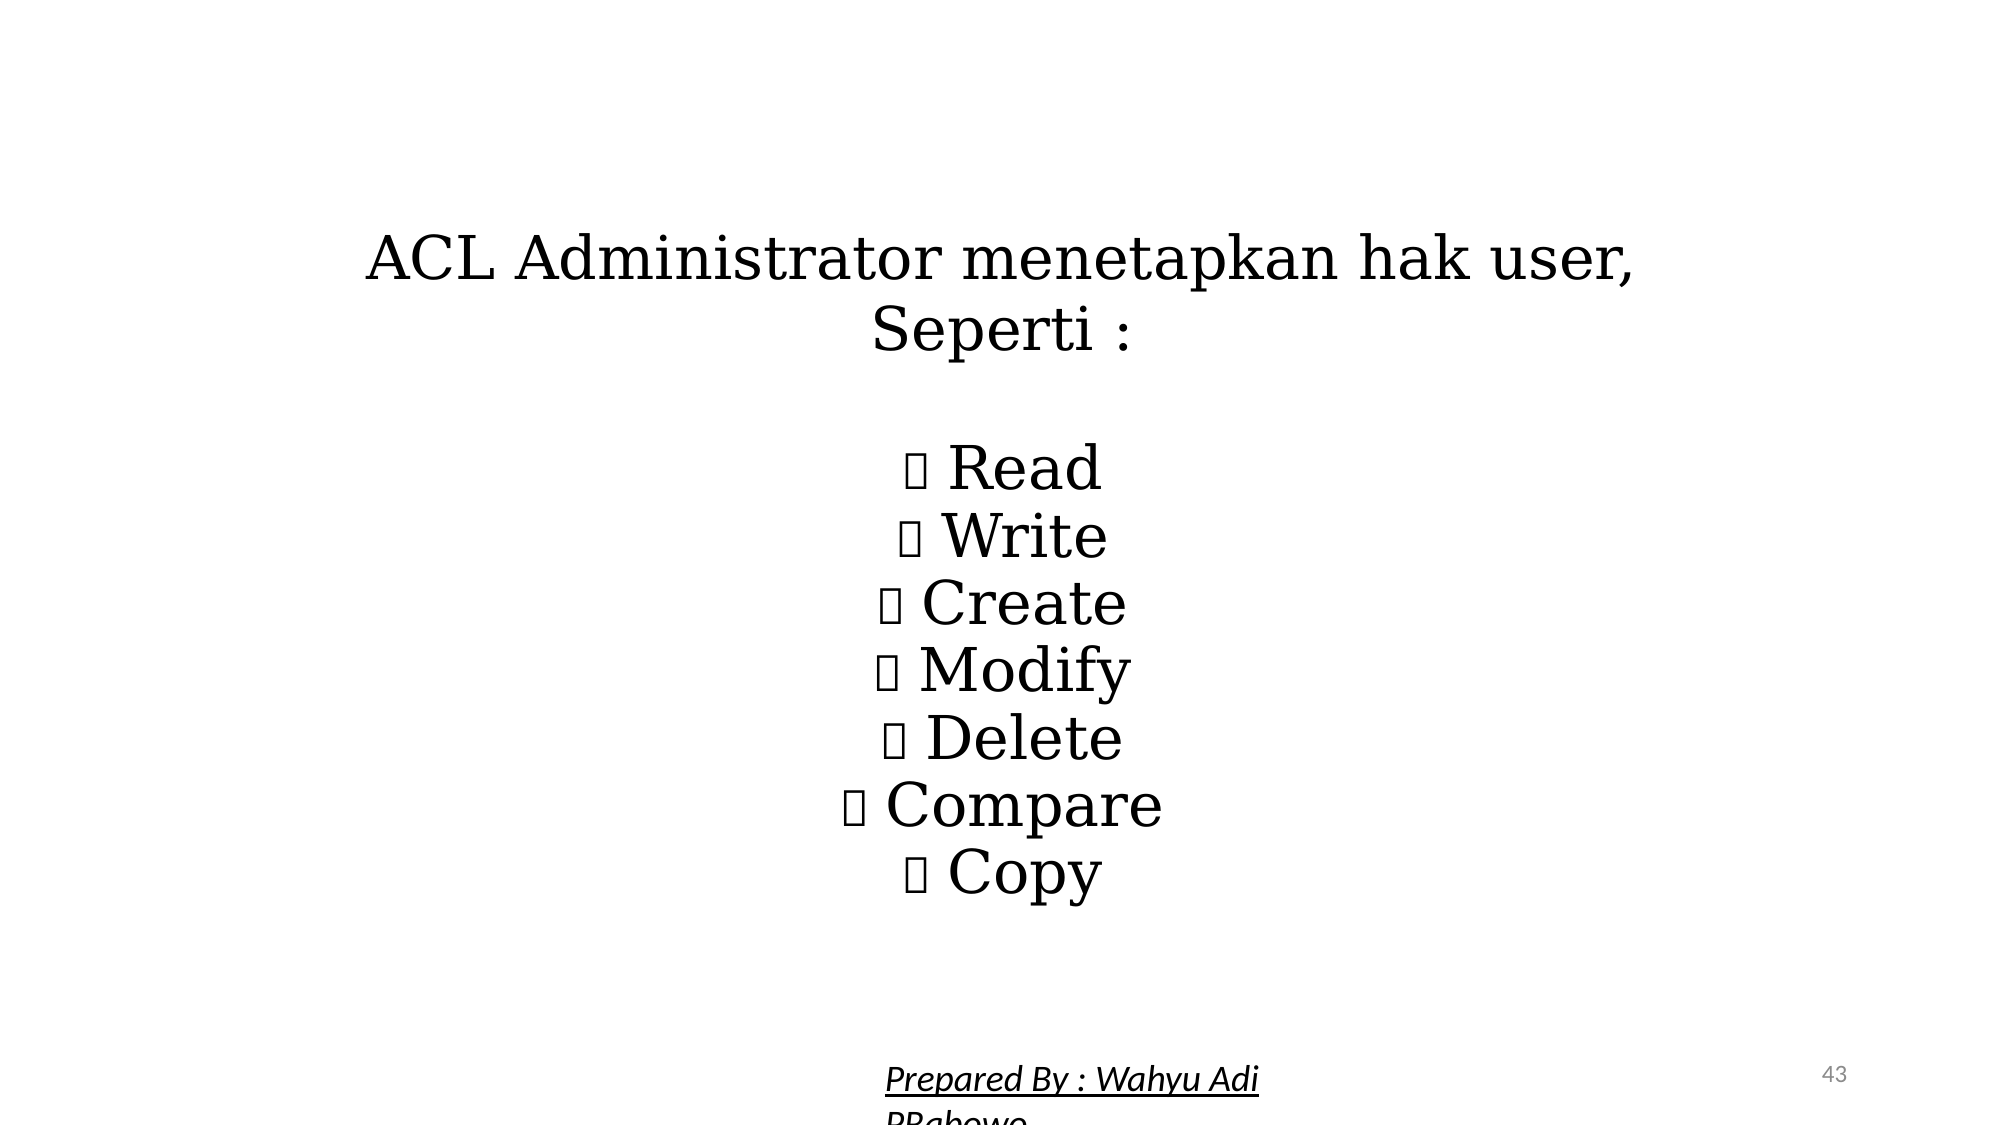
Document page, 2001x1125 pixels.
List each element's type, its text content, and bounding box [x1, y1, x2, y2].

text_box Prepared By : Wahyu Adi PRabowo [870, 1046, 1331, 1125]
text_box ACL Administrator menetapkan hak user, Seperti :  Read  Write  Create  Modify  Delete  Compare  Copy [288, 222, 1716, 908]
slide_number 43 [1412, 1042, 1863, 1103]
